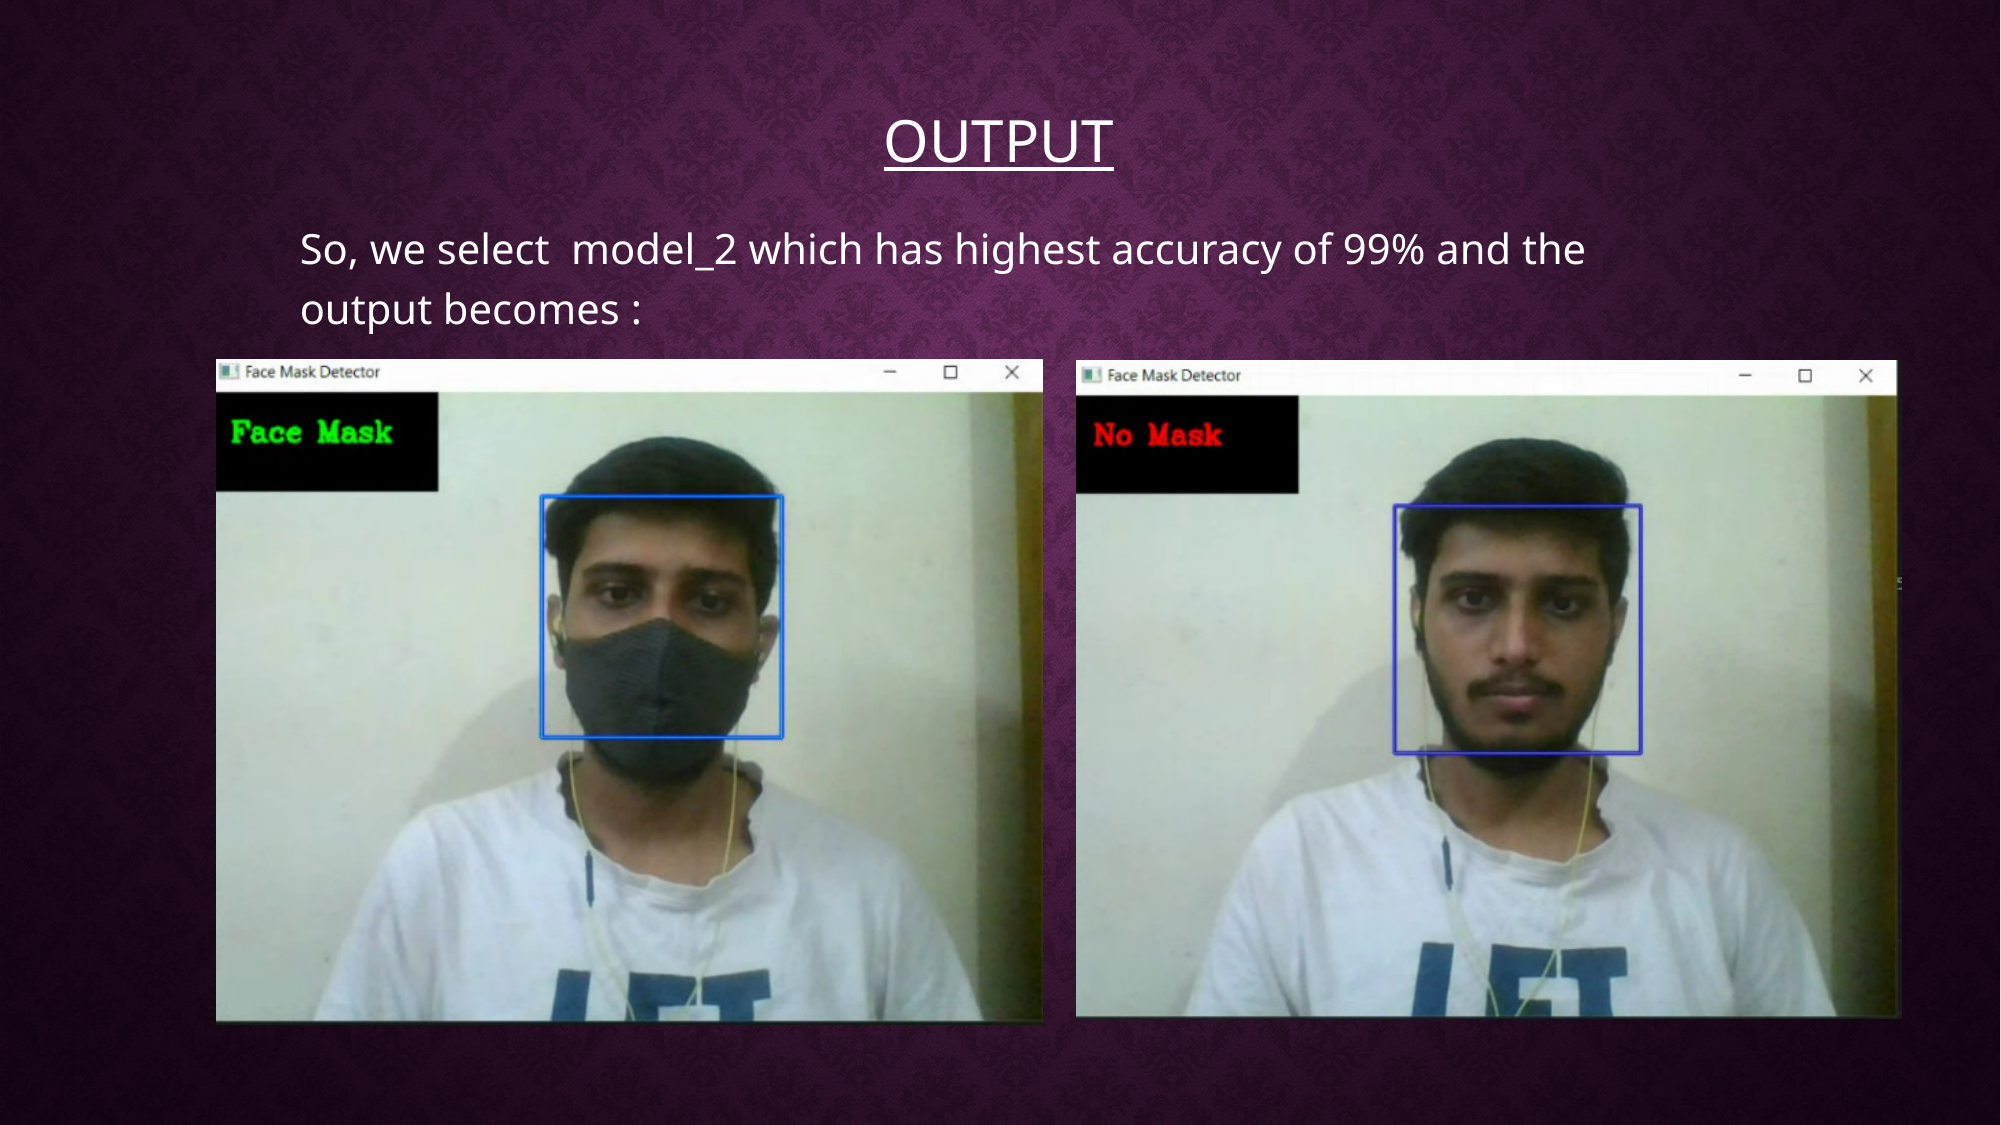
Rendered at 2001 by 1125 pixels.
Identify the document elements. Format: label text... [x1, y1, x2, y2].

picture [1075, 359, 1903, 1019]
title OUTPUT [149, 99, 1849, 188]
picture [216, 359, 1043, 1026]
text_box So, we select model_2 which has highest accuracy of 99% and the output becomes : [285, 205, 1715, 343]
